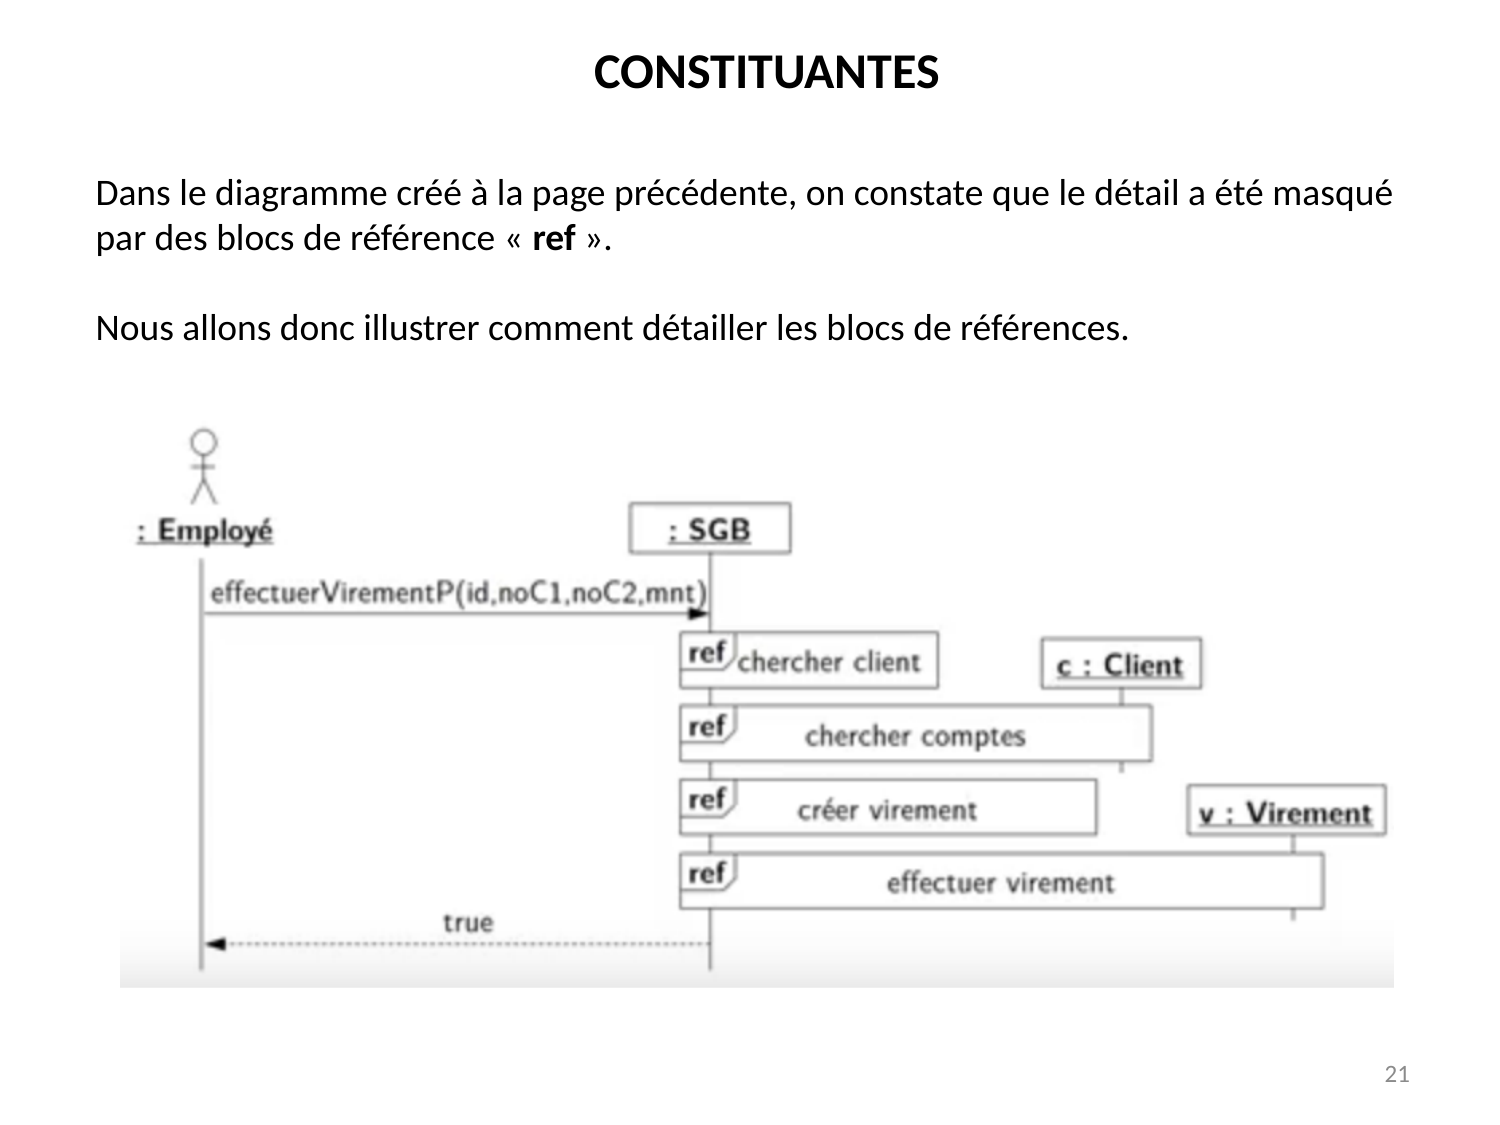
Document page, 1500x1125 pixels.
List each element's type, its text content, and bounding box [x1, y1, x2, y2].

text_box Dans le diagramme créé à la page précédente, on constate que le détail a été masqué par des blocs de référence « ref ». Nous allons donc illustrer comment détailler les blocs de références. [80, 160, 1433, 356]
text_box CONSTITUANTES [86, 30, 1449, 106]
slide_number 21 [1074, 1042, 1425, 1103]
picture [119, 420, 1394, 993]
